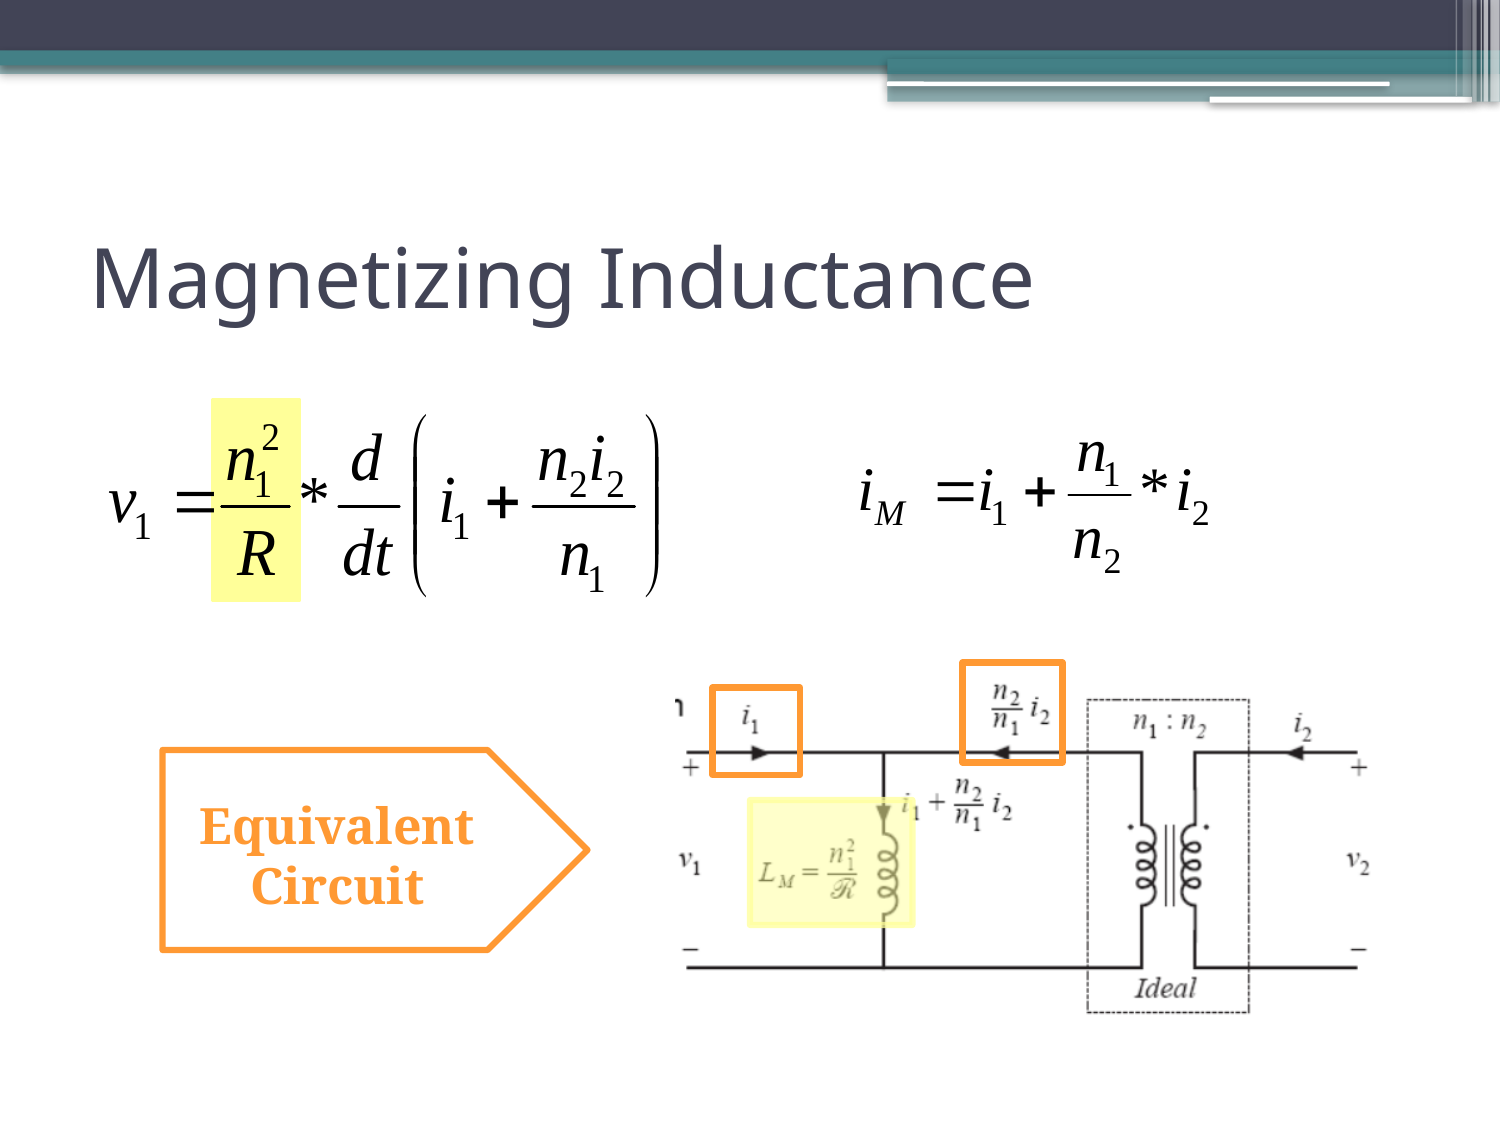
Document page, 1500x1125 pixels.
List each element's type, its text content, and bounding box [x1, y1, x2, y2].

text_box [160, 748, 589, 952]
text_box Equivalent Circuit [174, 787, 500, 923]
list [674, 674, 1408, 1022]
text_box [99, 399, 677, 613]
text_box [961, 661, 1064, 672]
title Magnetizing Inductance [75, 187, 1425, 363]
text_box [849, 412, 1221, 588]
